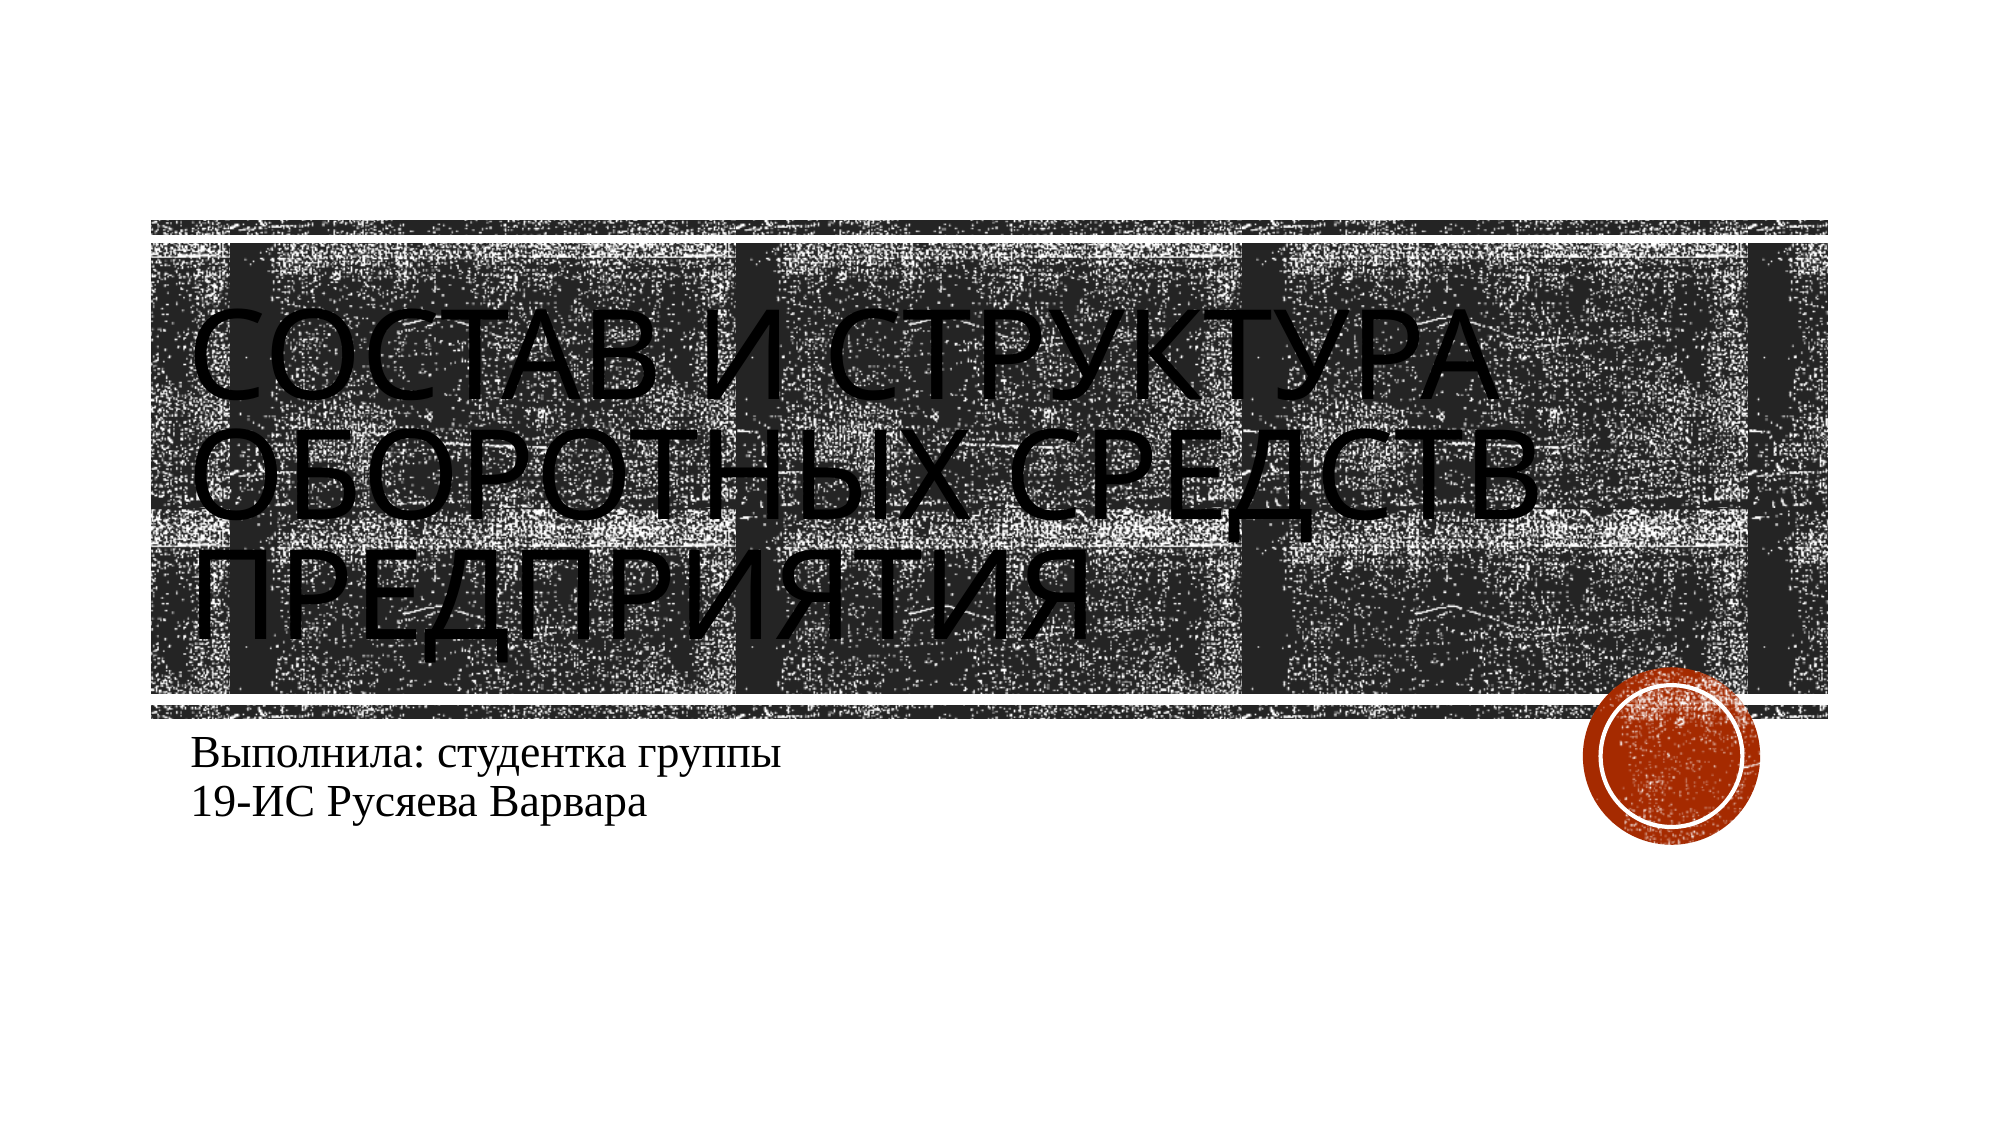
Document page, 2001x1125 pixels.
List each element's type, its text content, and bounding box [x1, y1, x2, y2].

subtitle Выполнила: студентка группы 19-ИС Русяева Варвара [175, 720, 847, 896]
title Состав и структура оборотных средств предприятия [172, 234, 1808, 733]
